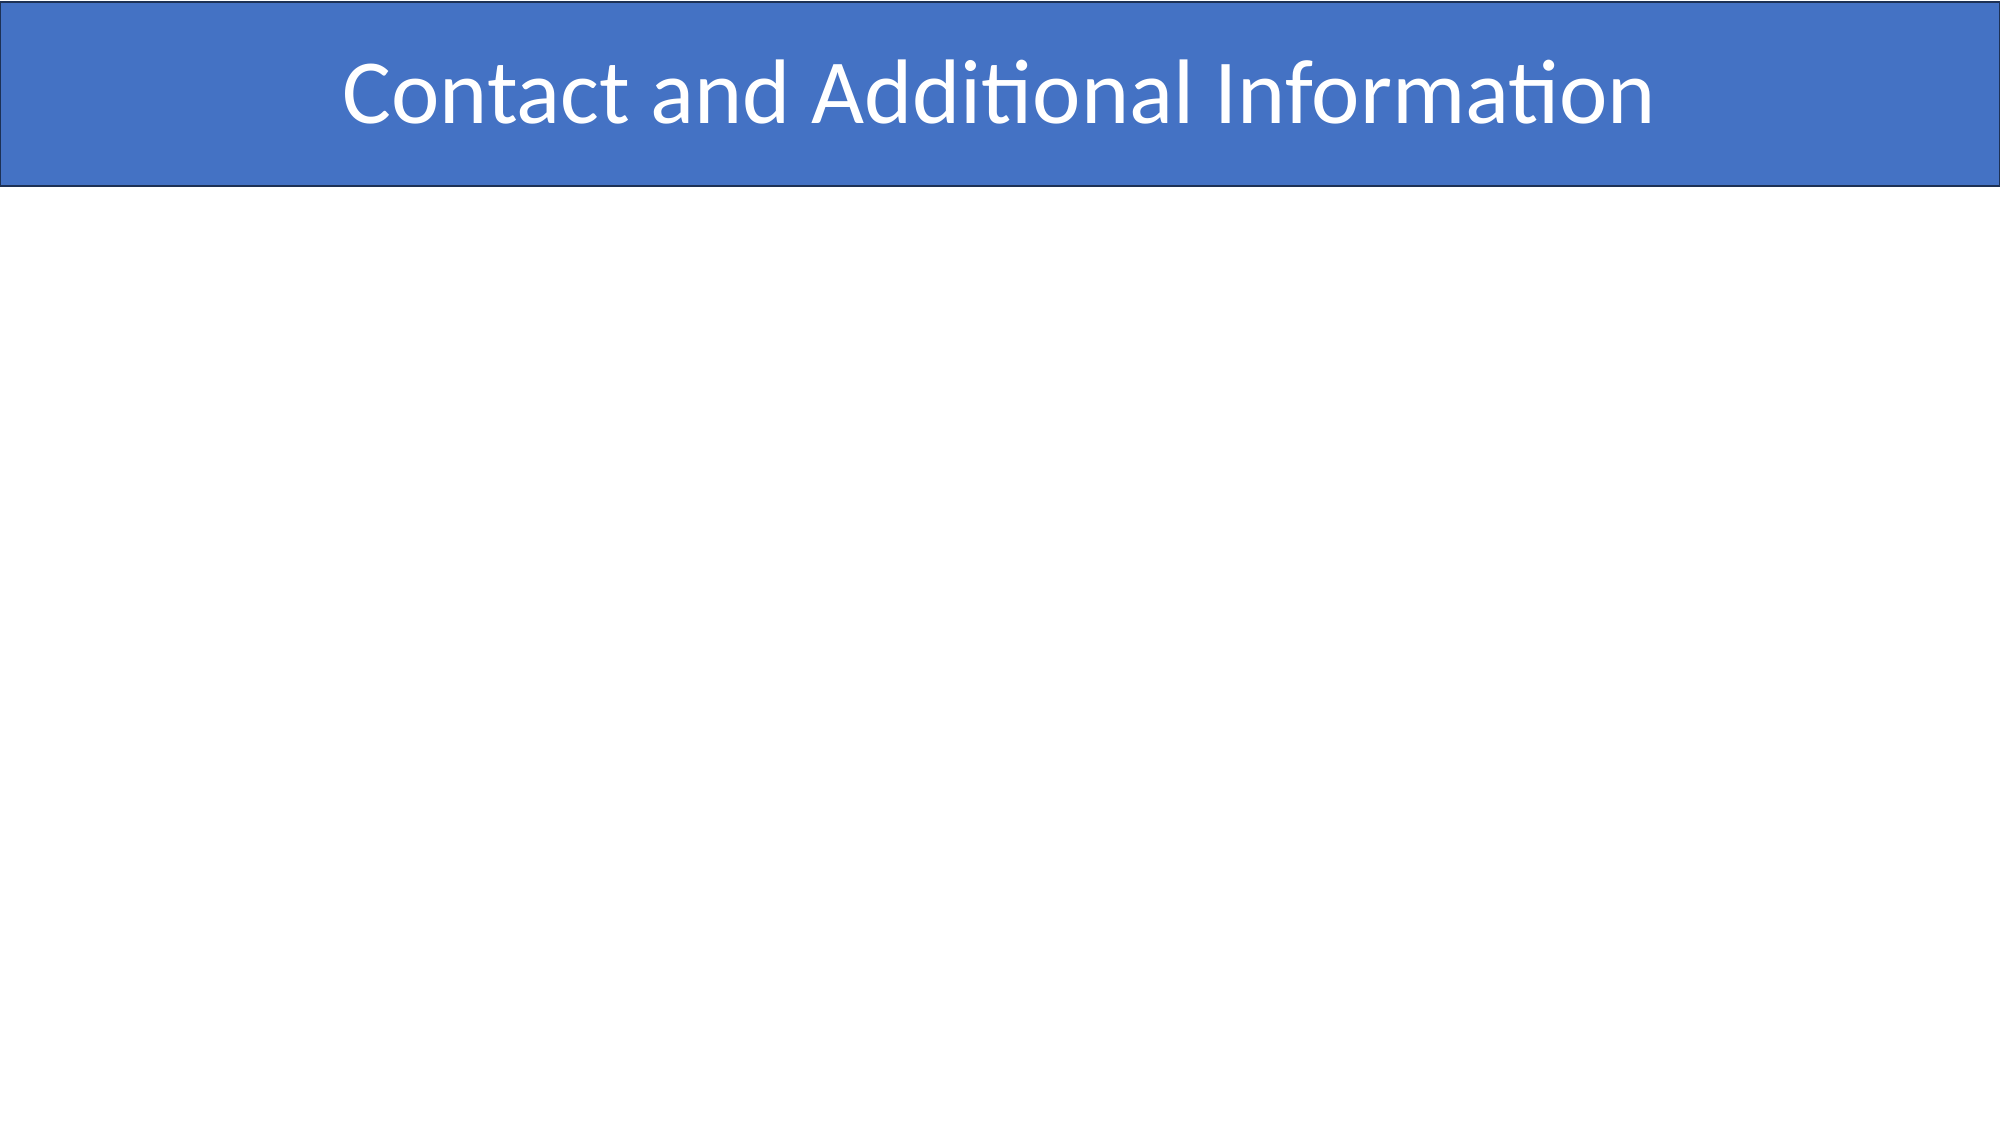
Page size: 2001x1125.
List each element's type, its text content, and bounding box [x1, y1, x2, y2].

title Contact and Additional Information [0, 1, 2000, 187]
